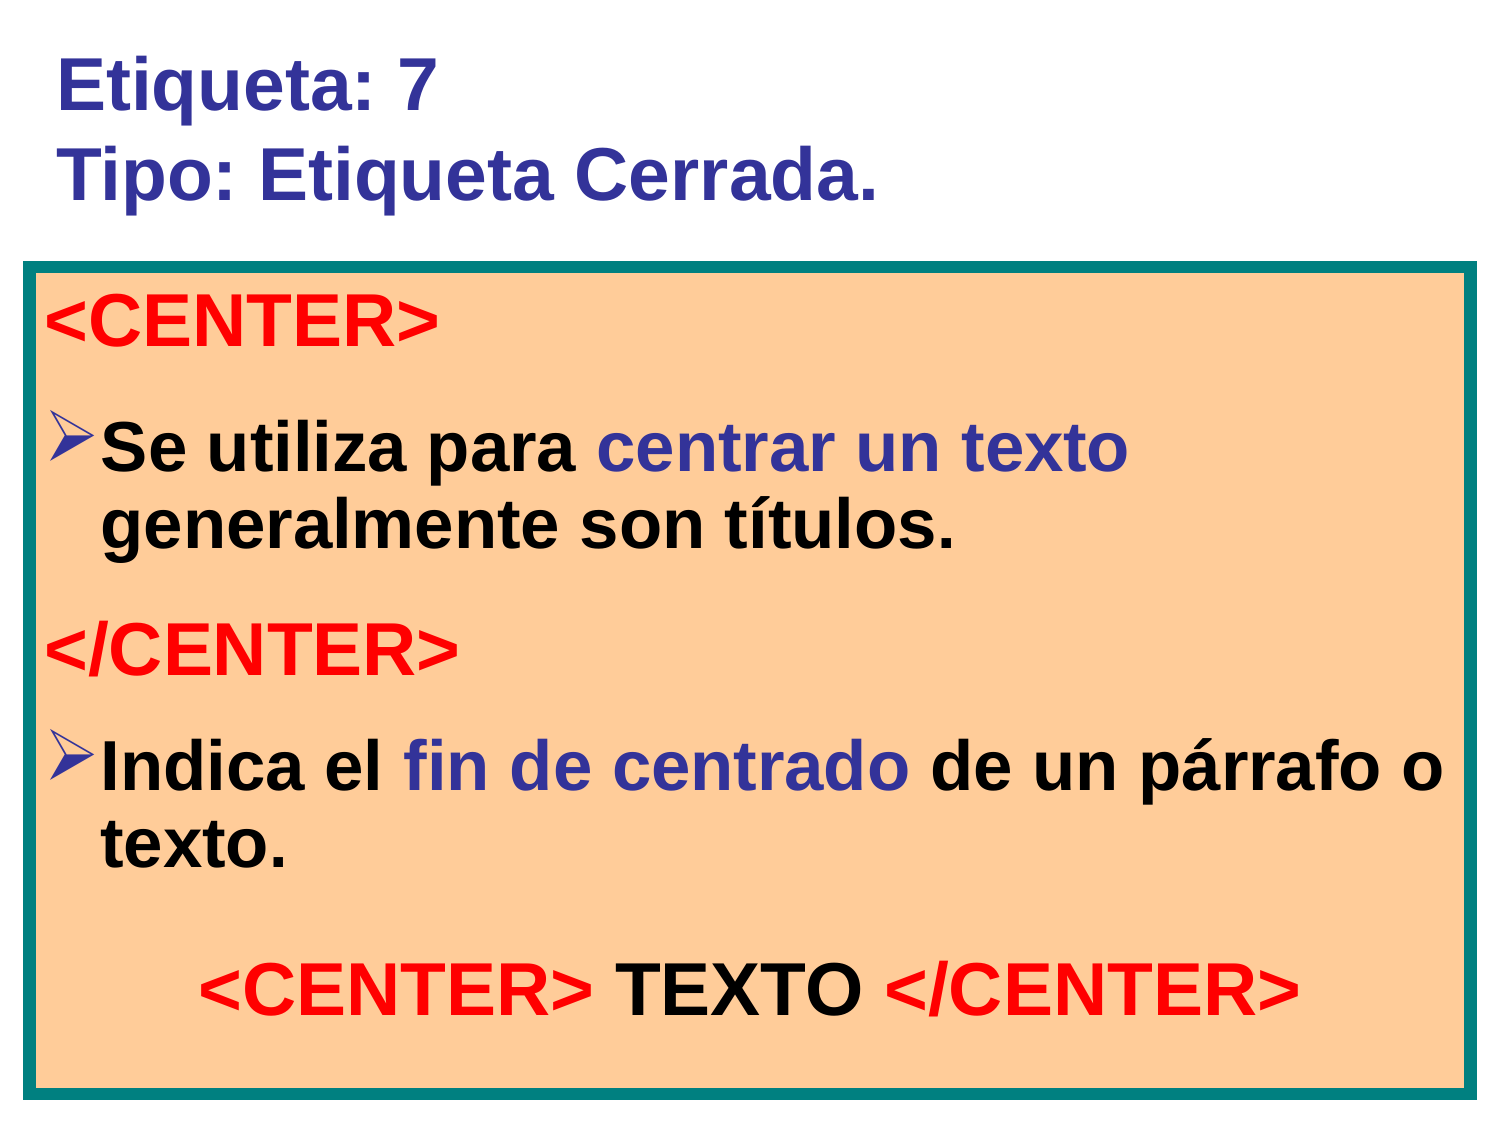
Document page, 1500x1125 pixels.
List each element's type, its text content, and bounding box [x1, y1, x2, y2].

list <CENTER> Se utiliza para centrar un texto generalmente son títulos. </CENTER> Indica el fin de centrado de un párrafo o texto. <CENTER> TEXTO </CENTER> [29, 266, 1471, 1095]
title Etiqueta: 7 Tipo: Etiqueta Cerrada. [40, 42, 1448, 209]
